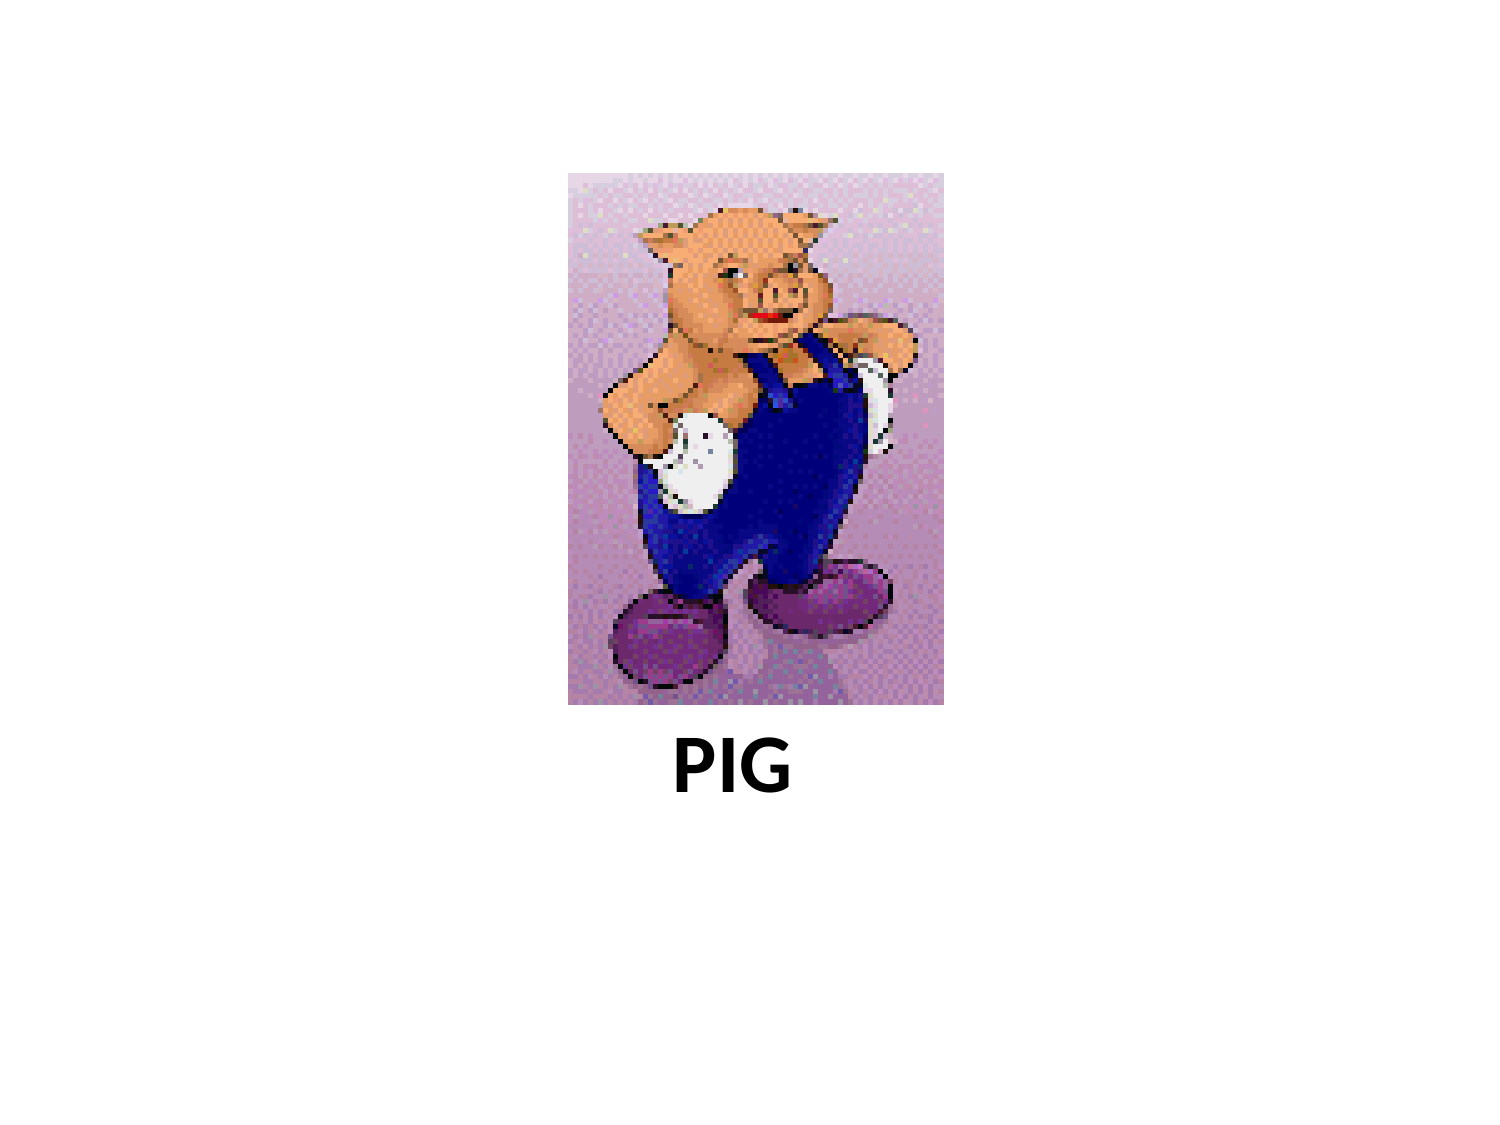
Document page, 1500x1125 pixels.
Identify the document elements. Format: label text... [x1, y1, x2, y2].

title PIG [664, 712, 848, 817]
picture [567, 172, 944, 705]
